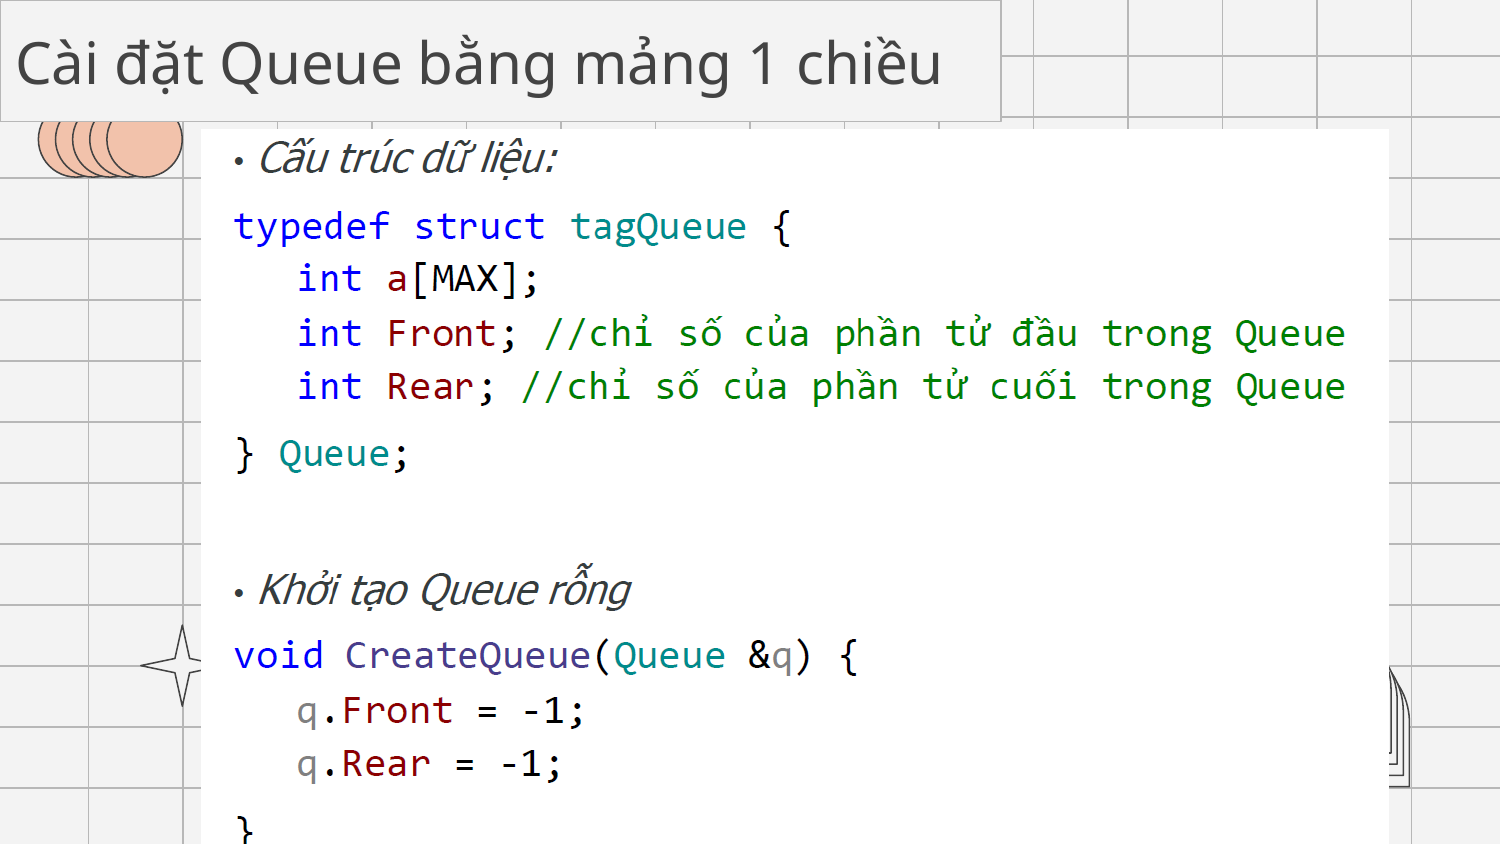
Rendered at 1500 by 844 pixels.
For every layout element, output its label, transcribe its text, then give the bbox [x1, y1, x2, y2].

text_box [38, 101, 183, 178]
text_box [1393, 603, 1410, 787]
text_box [140, 625, 196, 707]
title Cài đặt Queue bằng mảng 1 chiều [0, 0, 1002, 122]
picture [201, 128, 1389, 844]
